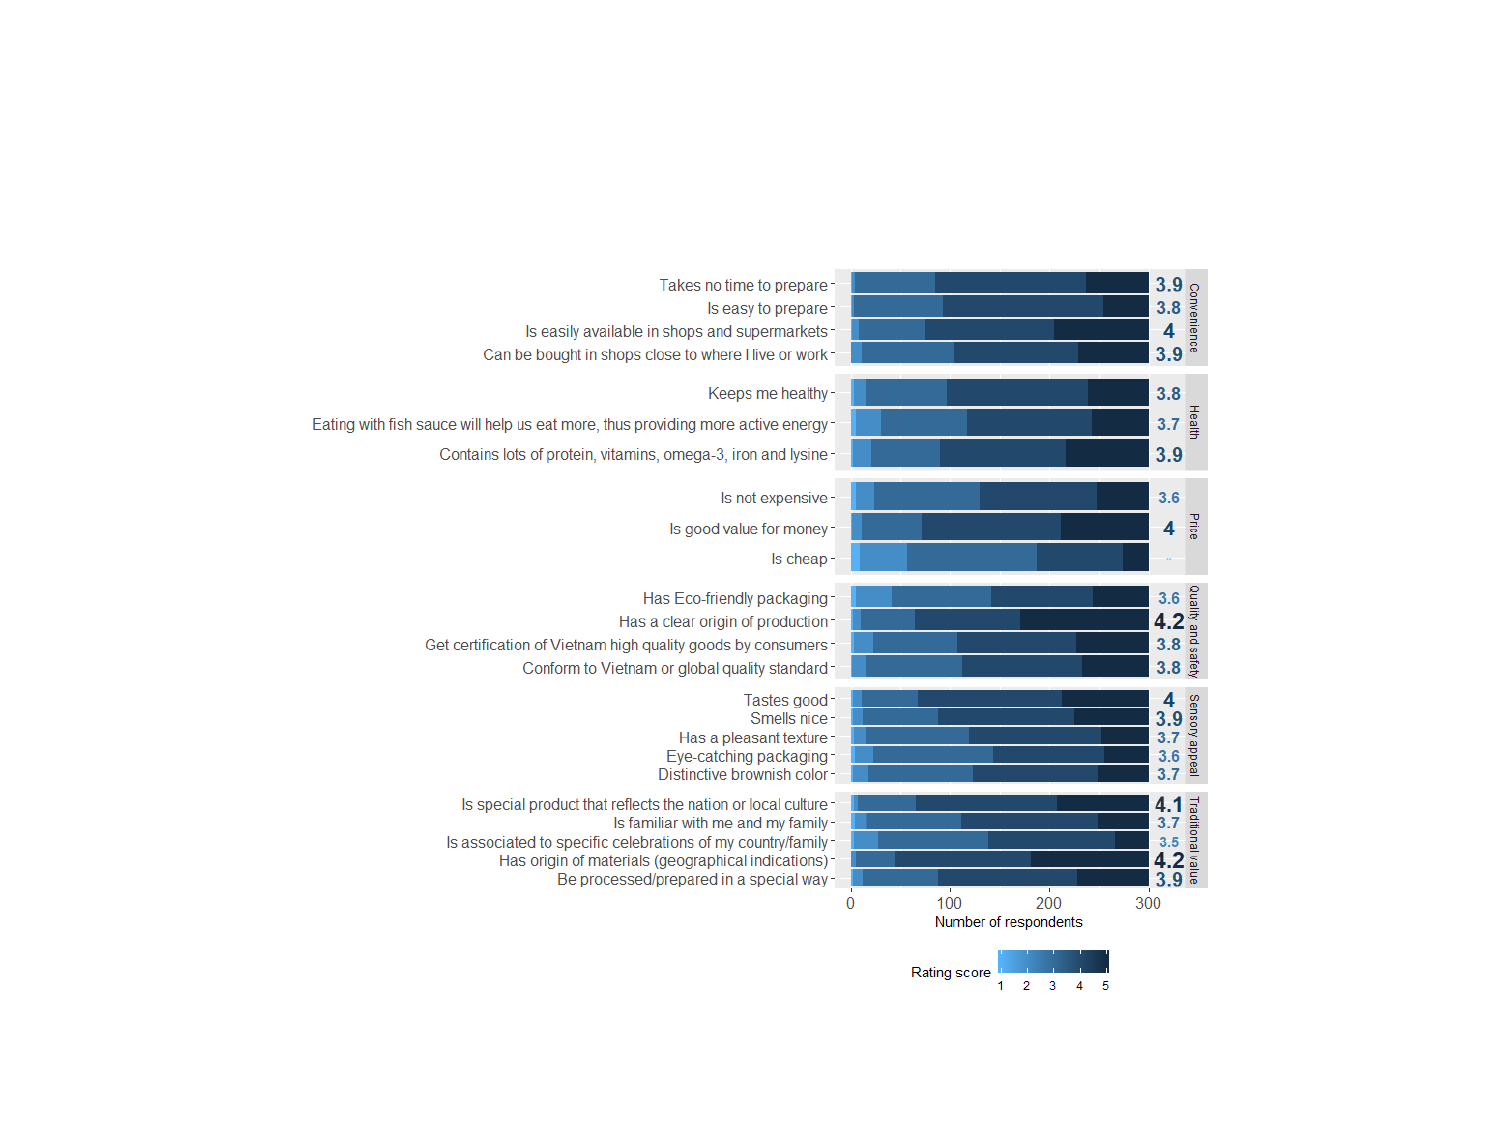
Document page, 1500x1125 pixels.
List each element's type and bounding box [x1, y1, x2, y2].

picture [287, 262, 1215, 1005]
